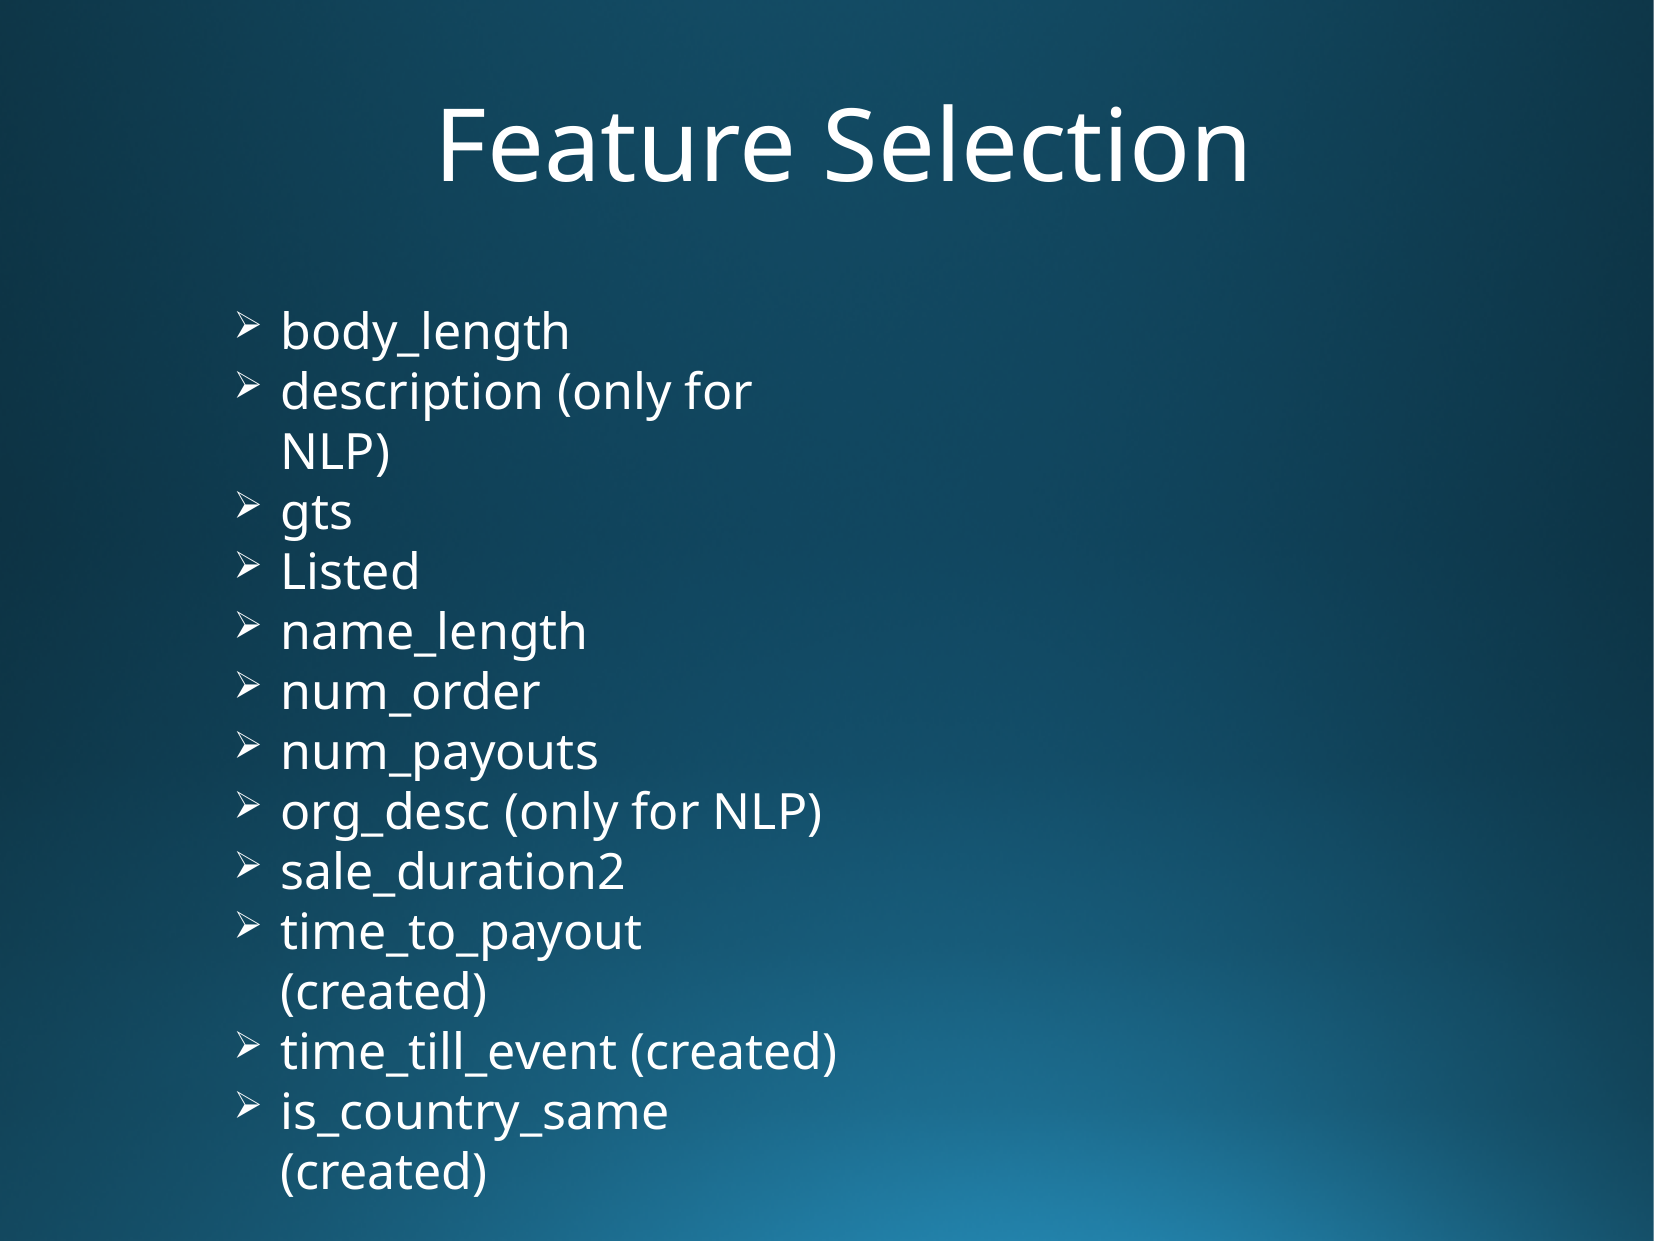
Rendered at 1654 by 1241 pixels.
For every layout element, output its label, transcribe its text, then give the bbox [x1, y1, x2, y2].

text_box body_length description (only for NLP) gts Listed name_length num_order num_payouts org_desc (only for NLP) sale_duration2 time_to_payout (created) time_till_event (created) is_country_same (created) [218, 291, 876, 1207]
picture [0, 0, 1654, 1241]
title Feature Selection [297, 78, 1390, 219]
